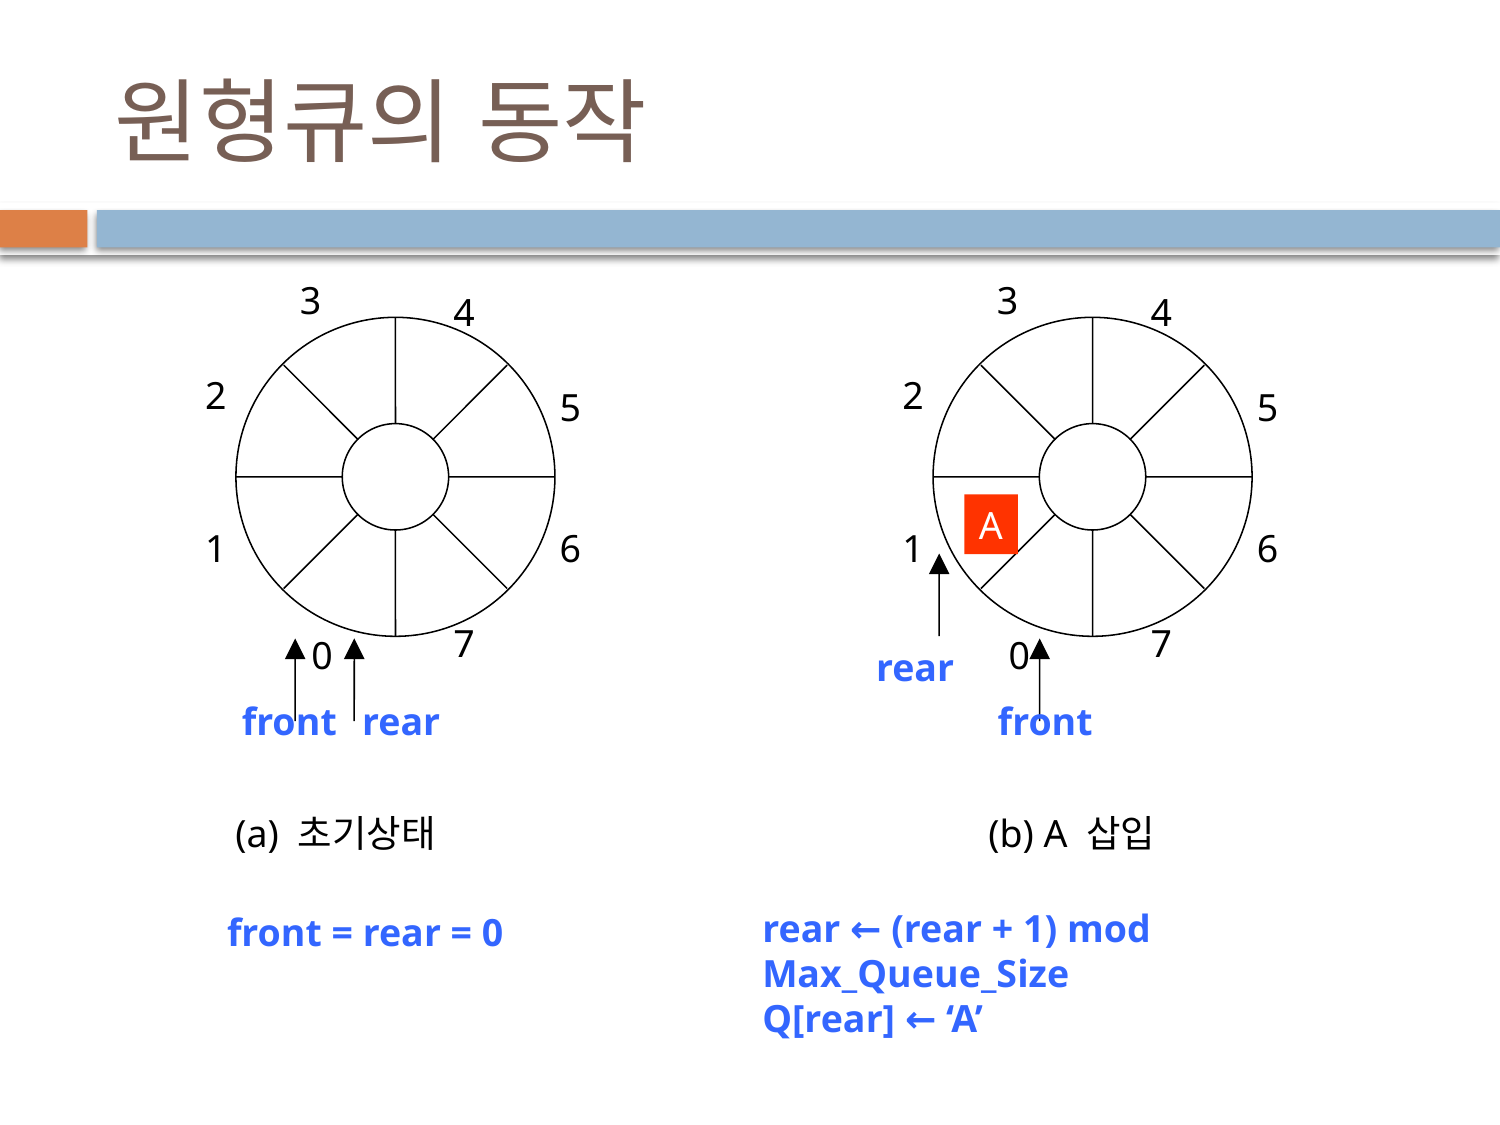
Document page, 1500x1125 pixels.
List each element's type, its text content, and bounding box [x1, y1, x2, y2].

text_box 4 [438, 281, 490, 316]
text_box 6 [1258, 518, 1294, 578]
text_box 7 [438, 647, 490, 673]
text_box front = rear = 0 [212, 901, 662, 962]
text_box [343, 647, 365, 690]
text_box 3 [285, 269, 337, 316]
text_box 5 [1258, 376, 1294, 436]
text_box 0 [296, 647, 348, 685]
text_box 2 [887, 364, 926, 425]
text_box rear [861, 636, 970, 696]
text_box (a) 초기상태 [220, 802, 462, 863]
title 원형큐의 동작 [99, 37, 1438, 200]
text_box front [982, 690, 1108, 751]
text_box 1 [887, 518, 926, 578]
text_box 2 [190, 364, 229, 425]
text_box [235, 316, 556, 637]
text_box rear [347, 690, 456, 751]
text_box 7 [1135, 647, 1188, 673]
text_box 4 [1135, 281, 1188, 316]
text_box 5 [560, 376, 597, 436]
text_box 0 [993, 647, 1039, 685]
text_box 3 [982, 269, 1034, 316]
text_box front [227, 690, 347, 751]
text_box 6 [560, 518, 597, 578]
text_box rear ← (rear + 1) mod Max_Queue_Size Q[rear] ← ‘A’ [747, 897, 1479, 1093]
text_box (b) A 삽입 [973, 802, 1171, 863]
text_box [284, 647, 306, 690]
text_box 1 [190, 518, 229, 578]
text_box 0 [1040, 660, 1046, 685]
text_box [1029, 647, 1051, 690]
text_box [932, 316, 1253, 637]
